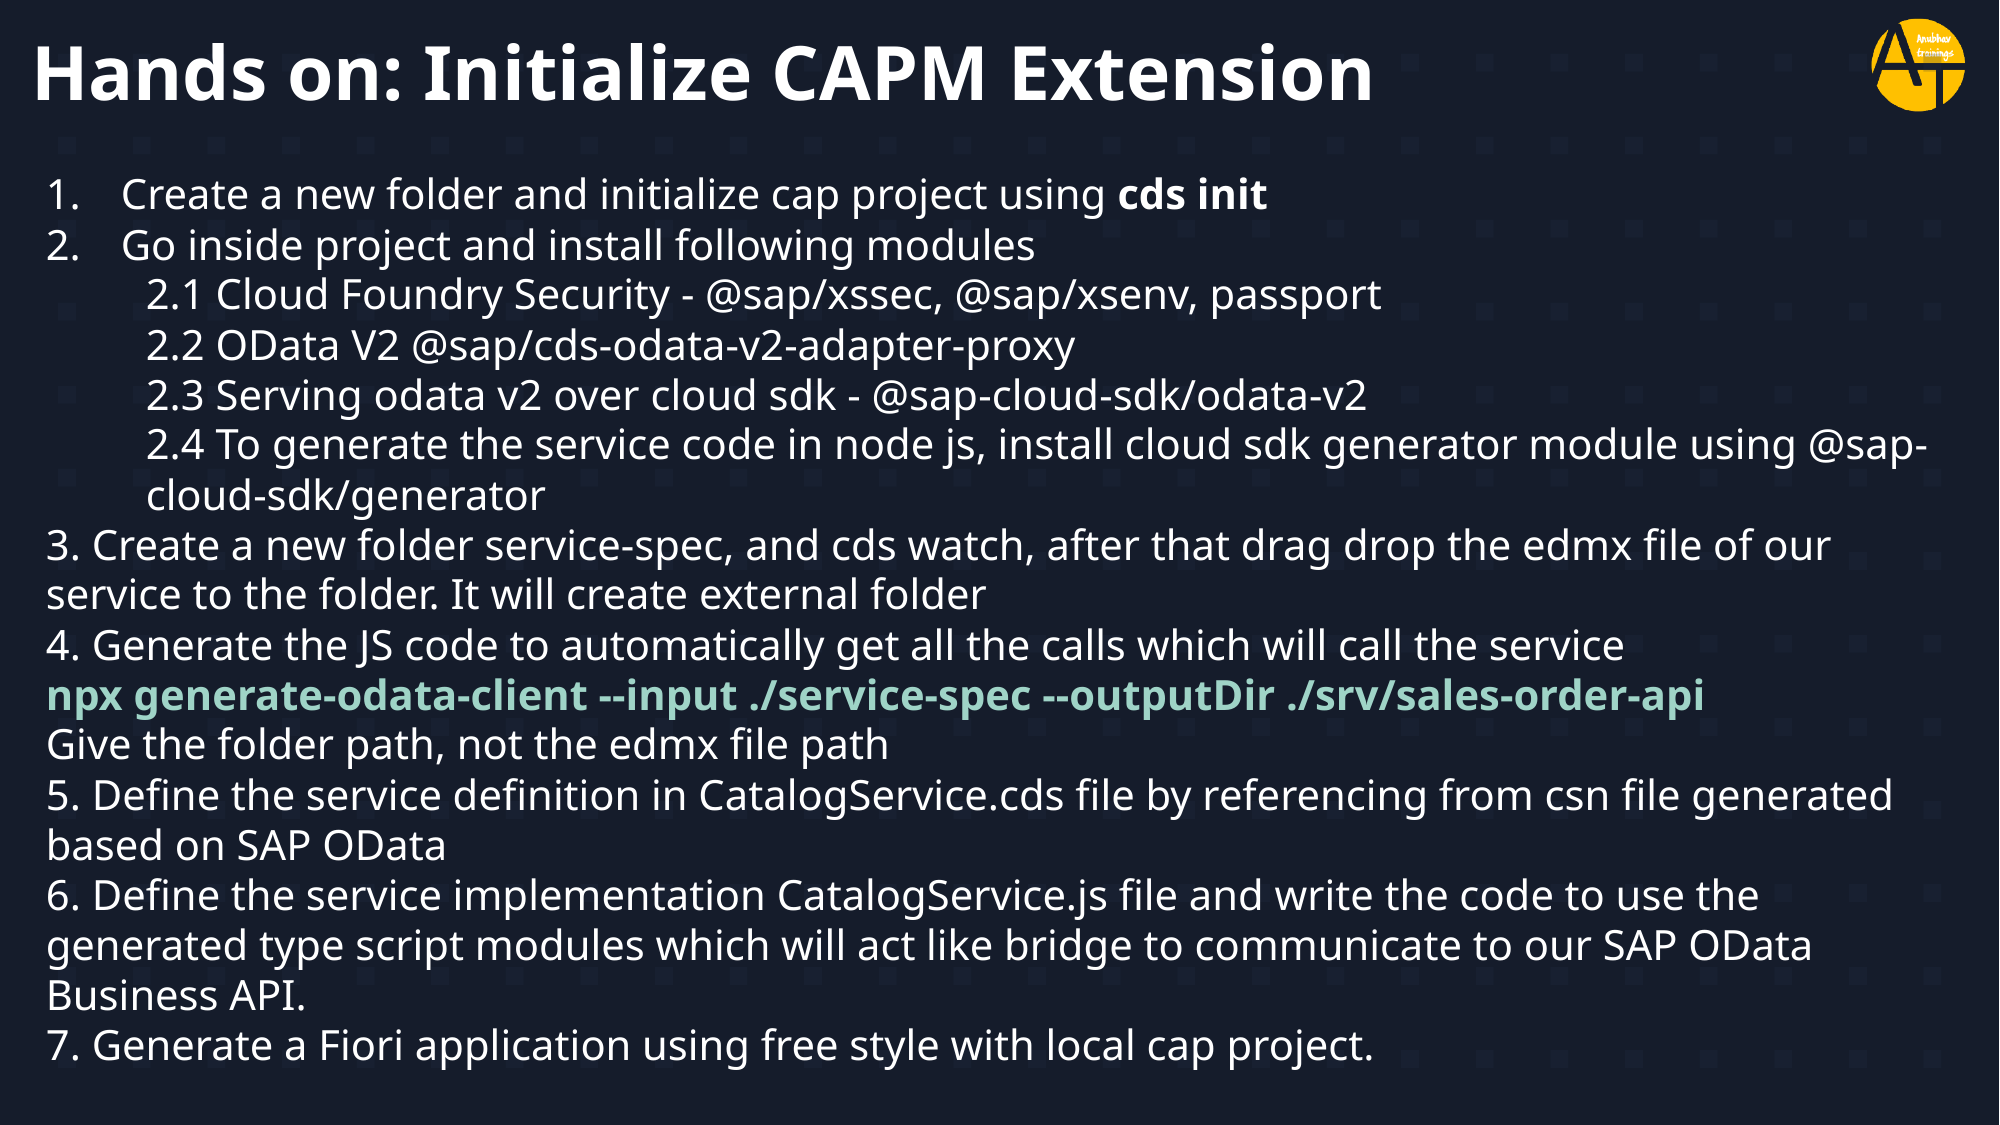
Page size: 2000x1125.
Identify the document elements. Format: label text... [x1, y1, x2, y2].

title Hands on: Initialize CAPM Extension [31, 12, 1831, 129]
text_box Create a new folder and initialize cap project using cds init Go inside project and install following modules 2.1 Cloud Foundry Security - @sap/xssec, @sap/xsenv, passport 2.2 OData V2 @sap/cds-odata-v2-adapter-proxy 2.3 Serving odata v2 over cloud sdk - @sap-cloud-sdk/odata-v2 2.4 To generate the service code in node js, install cloud sdk generator module using @sap-cloud-sdk/generator 3. Create a new folder service-spec, and cds watch, after that drag drop the edmx file of our service to the folder. It will create external folder 4. Generate the JS code to automatically get all the calls which will call the service npx generate-odata-client --input ./service-spec --outputDir ./srv/sales-order-api Give the folder path, not the edmx file path 5. Define the service definition in CatalogService.cds file by referencing from csn file generated based on SAP OData 6. Define the service implementation CatalogService.js file and write the code to use the generated type script modules which will act like bridge to communicate to our SAP OData Business API. 7. Generate a Fiori application using free style with local cap project. [31, 160, 1969, 1076]
picture [1862, 12, 1970, 119]
